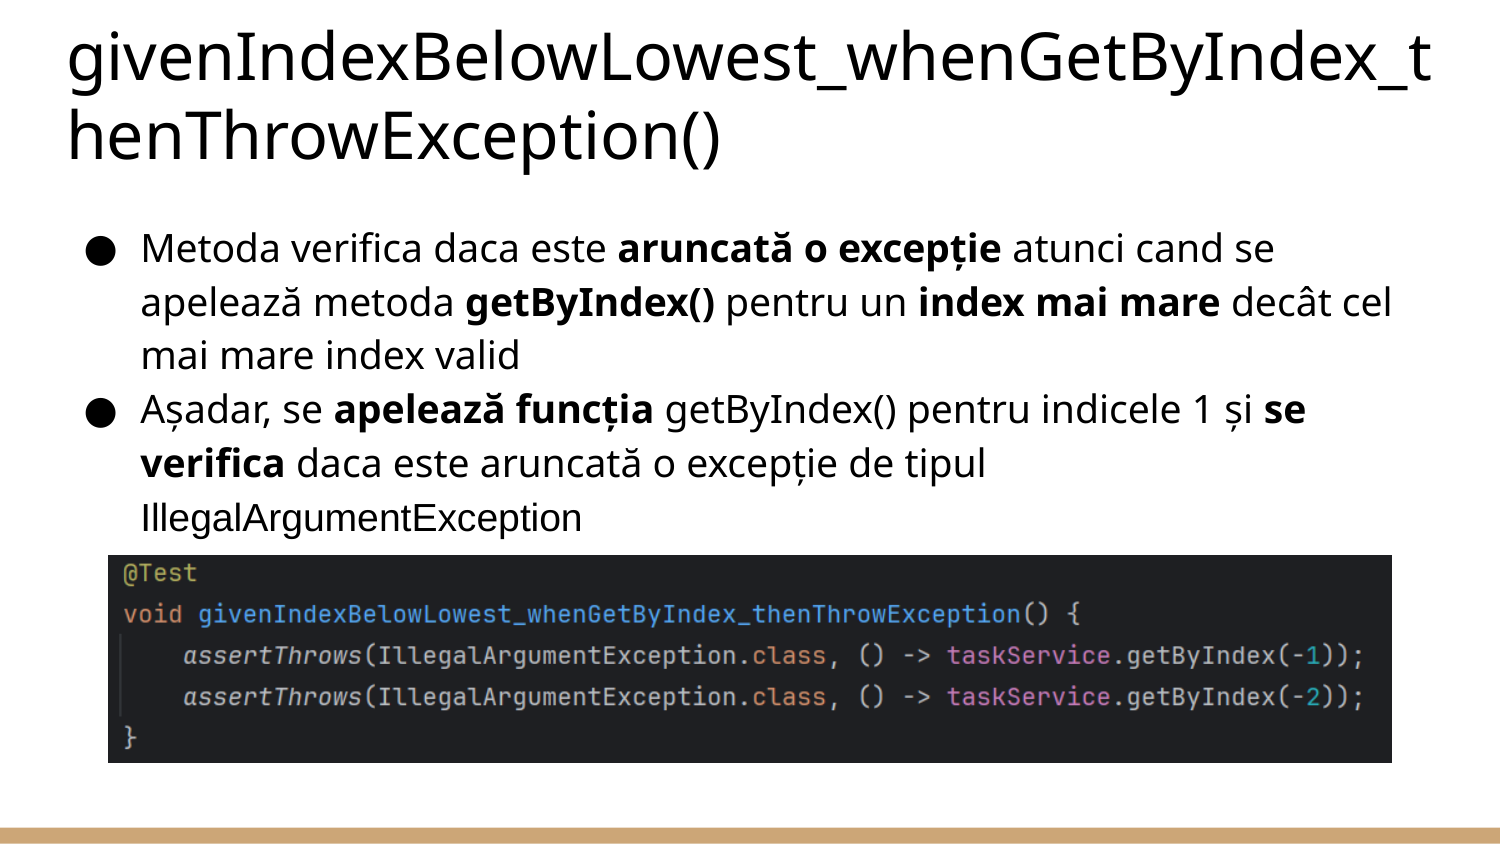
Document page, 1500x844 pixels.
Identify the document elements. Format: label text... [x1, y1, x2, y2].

picture [107, 554, 1392, 763]
title givenIndexBelowLowest_whenGetByIndex_thenThrowException() [51, 51, 1449, 189]
list Metoda verifica daca este aruncată o excepție atunci cand se apelează metoda getByIndex() pentru un index mai mare decât cel mai mare index valid Așadar, se apelează funcția getByIndex() pentru indicele 1 și se verifica daca este aruncată o excepție de tipul IllegalArgumentException [51, 200, 1449, 556]
